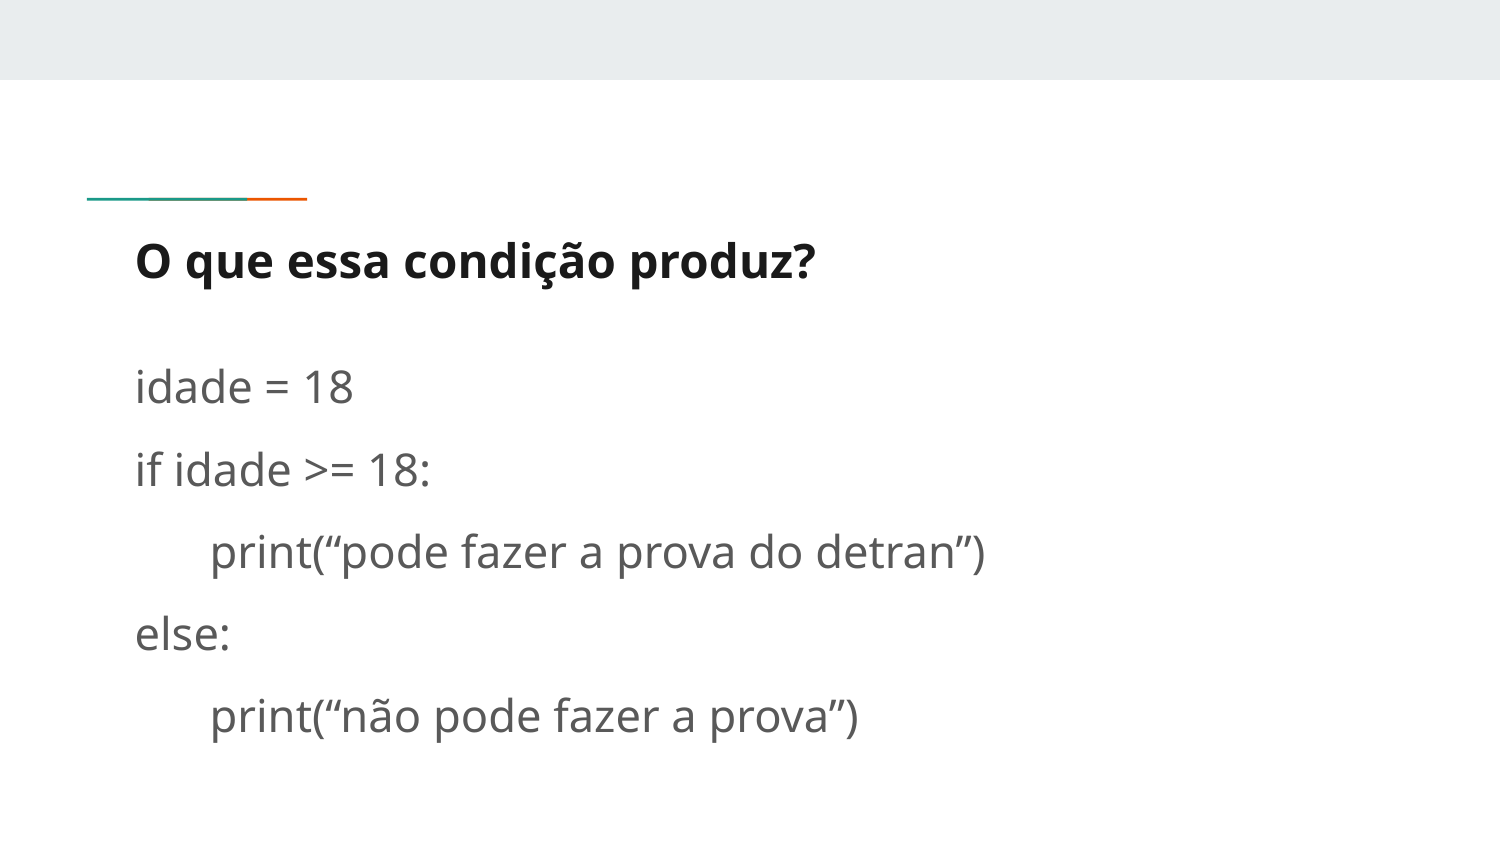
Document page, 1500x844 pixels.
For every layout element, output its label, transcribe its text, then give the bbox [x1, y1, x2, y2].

title O que essa condição produz? [119, 216, 1381, 305]
list idade = 18 if idade >= 18: print(“pode fazer a prova do detran”) else: print(“não pode fazer a prova”) [119, 341, 1381, 788]
